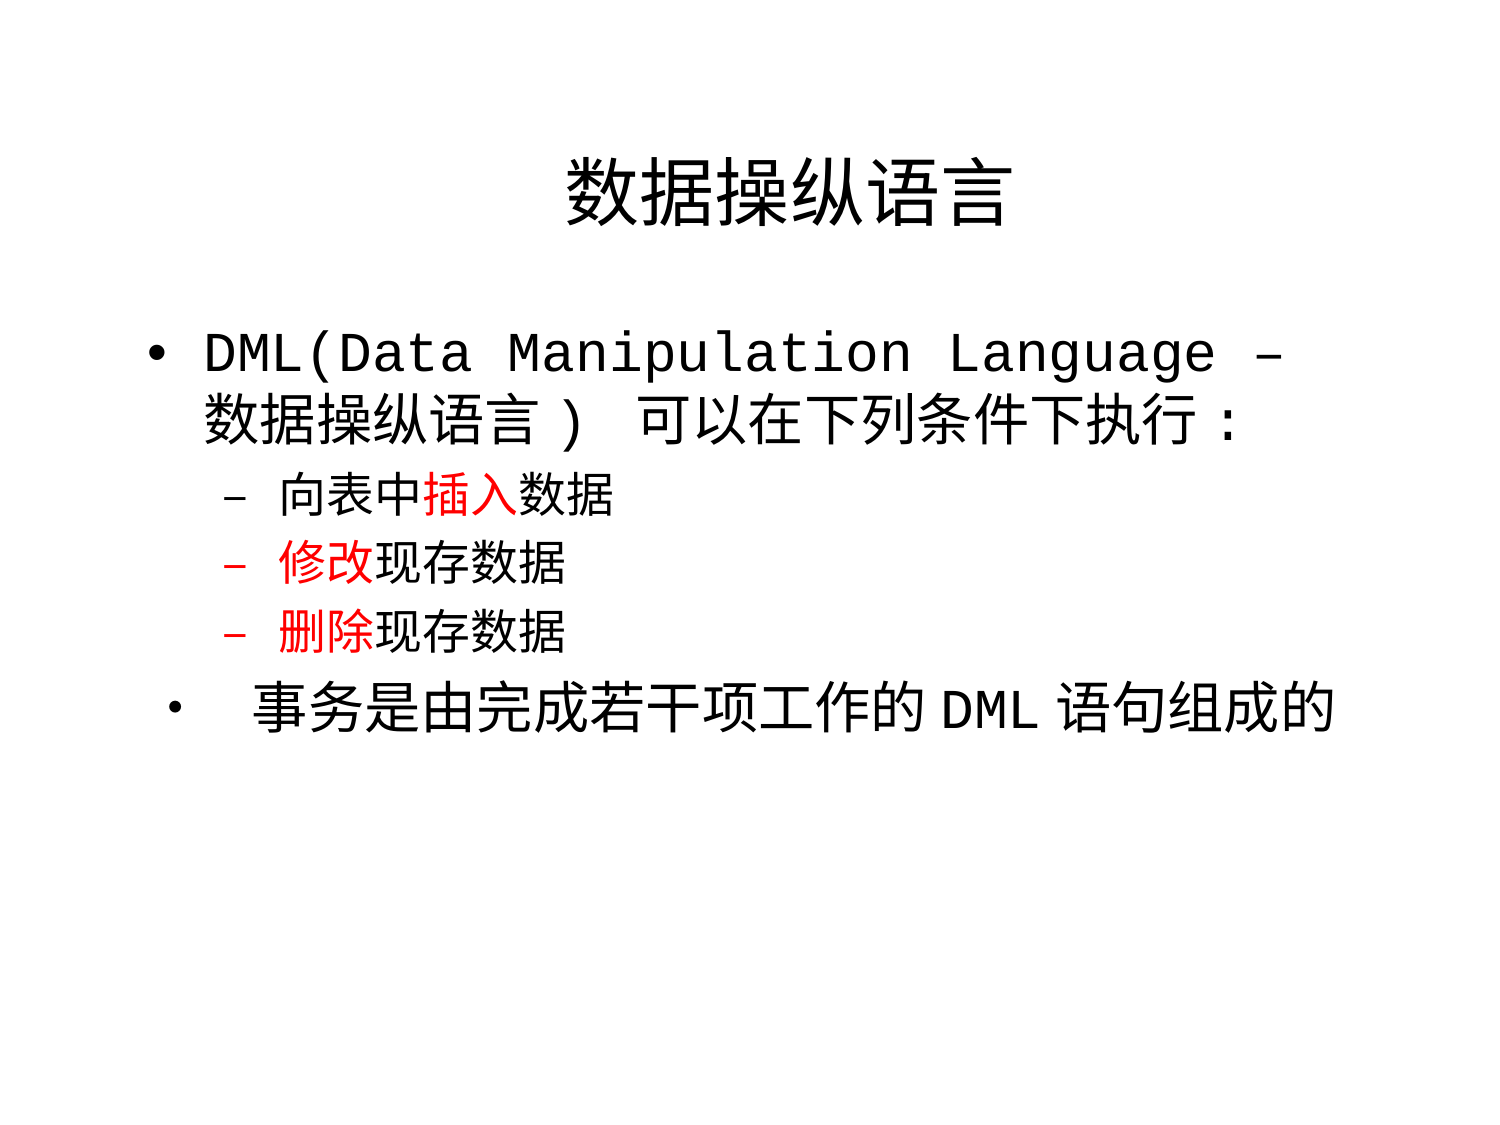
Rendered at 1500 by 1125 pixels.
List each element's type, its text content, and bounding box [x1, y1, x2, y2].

text_box – 修改现存数据 [222, 536, 630, 591]
text_box 数据操纵语言 [564, 160, 1129, 236]
text_box • DML(Data Manipulation Language – 数据操纵语言) 可以在下列条件下执行: – 向表中插入数据 [147, 318, 1458, 522]
text_box – 删除现存数据 [222, 605, 630, 660]
text_box • 事务是由完成若干项工作的DML语句组成的 [147, 676, 1429, 741]
